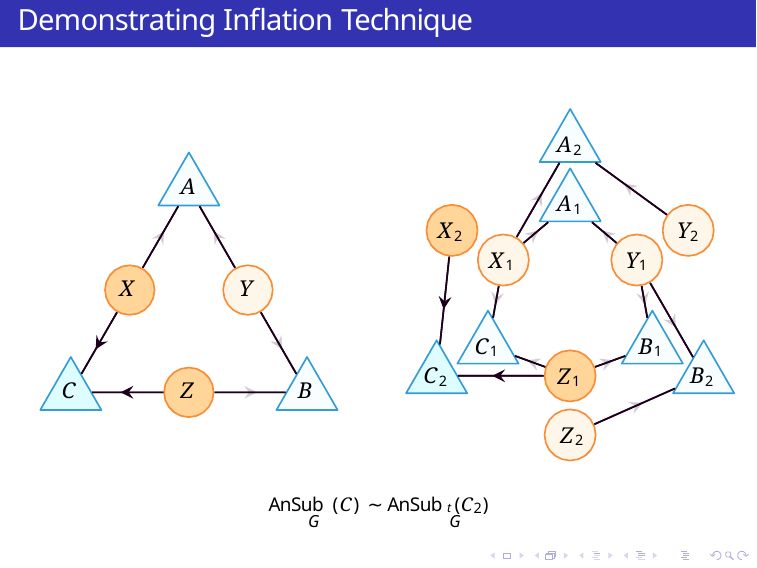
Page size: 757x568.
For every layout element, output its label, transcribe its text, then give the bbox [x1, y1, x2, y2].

text_box [491, 291, 504, 306]
text_box B1 [636, 329, 667, 360]
text_box [95, 334, 108, 350]
text_box [636, 291, 650, 306]
text_box Y1 [623, 243, 650, 274]
text_box Z2 AnSub (C) ∼ AnSub t (C2) G G [242, 418, 584, 531]
text_box [530, 192, 543, 207]
text_box [527, 358, 542, 371]
text_box [426, 204, 478, 256]
text_box [663, 313, 676, 328]
text_box [426, 340, 447, 358]
text_box Z [178, 377, 198, 404]
text_box [492, 369, 506, 383]
text_box X1 [486, 243, 519, 274]
text_box [164, 367, 214, 418]
text_box [276, 356, 338, 411]
text_box [598, 358, 614, 371]
text_box [623, 183, 639, 197]
text_box Z1 [555, 359, 584, 390]
text_box [673, 366, 735, 394]
text_box X2 [435, 213, 468, 244]
text_box [477, 310, 499, 329]
text_box [223, 265, 273, 315]
text_box [40, 356, 102, 411]
text_box C2 [421, 358, 451, 390]
text_box [693, 340, 714, 358]
text_box [539, 194, 601, 222]
text_box [152, 230, 165, 246]
text_box [559, 168, 581, 186]
text_box [524, 230, 539, 244]
text_box B [295, 377, 318, 404]
text_box [601, 230, 616, 244]
text_box B2 [688, 358, 719, 390]
text_box [213, 230, 226, 246]
text_box A1 [554, 186, 585, 218]
text_box A2 [554, 127, 585, 158]
text_box [406, 365, 468, 394]
text_box [477, 234, 529, 286]
text_box [158, 152, 220, 206]
text_box [611, 234, 663, 286]
text_box [270, 334, 283, 350]
text_box A [178, 172, 200, 199]
text_box [544, 350, 596, 402]
text_box [438, 295, 452, 310]
text_box C1 [472, 329, 503, 360]
text_box [662, 204, 714, 256]
text_box [641, 310, 663, 329]
text_box [457, 336, 519, 364]
text_box C [59, 377, 81, 404]
text_box Y [236, 274, 255, 302]
text_box Y2 [674, 213, 701, 244]
title Demonstrating Inflation Technique [15, 0, 741, 96]
text_box [628, 402, 643, 414]
text_box [105, 265, 155, 315]
text_box [621, 336, 683, 364]
text_box [551, 409, 596, 457]
text_box [120, 385, 134, 399]
text_box [244, 385, 258, 399]
text_box [539, 134, 601, 163]
text_box X [117, 274, 141, 302]
text_box [559, 109, 581, 127]
